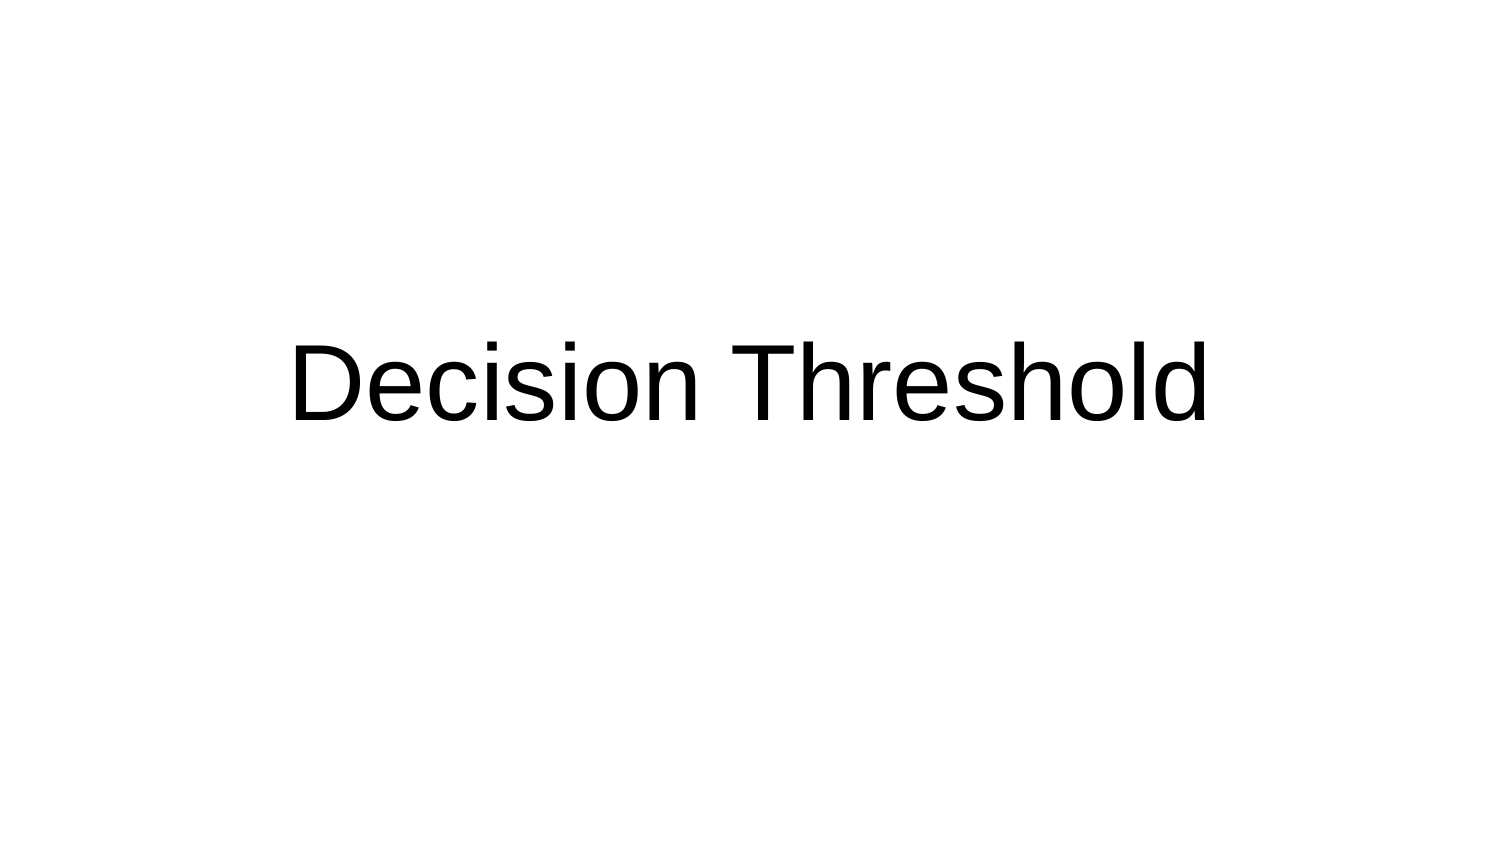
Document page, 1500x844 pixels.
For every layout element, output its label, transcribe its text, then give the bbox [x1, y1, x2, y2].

title Decision Threshold [51, 122, 1449, 459]
